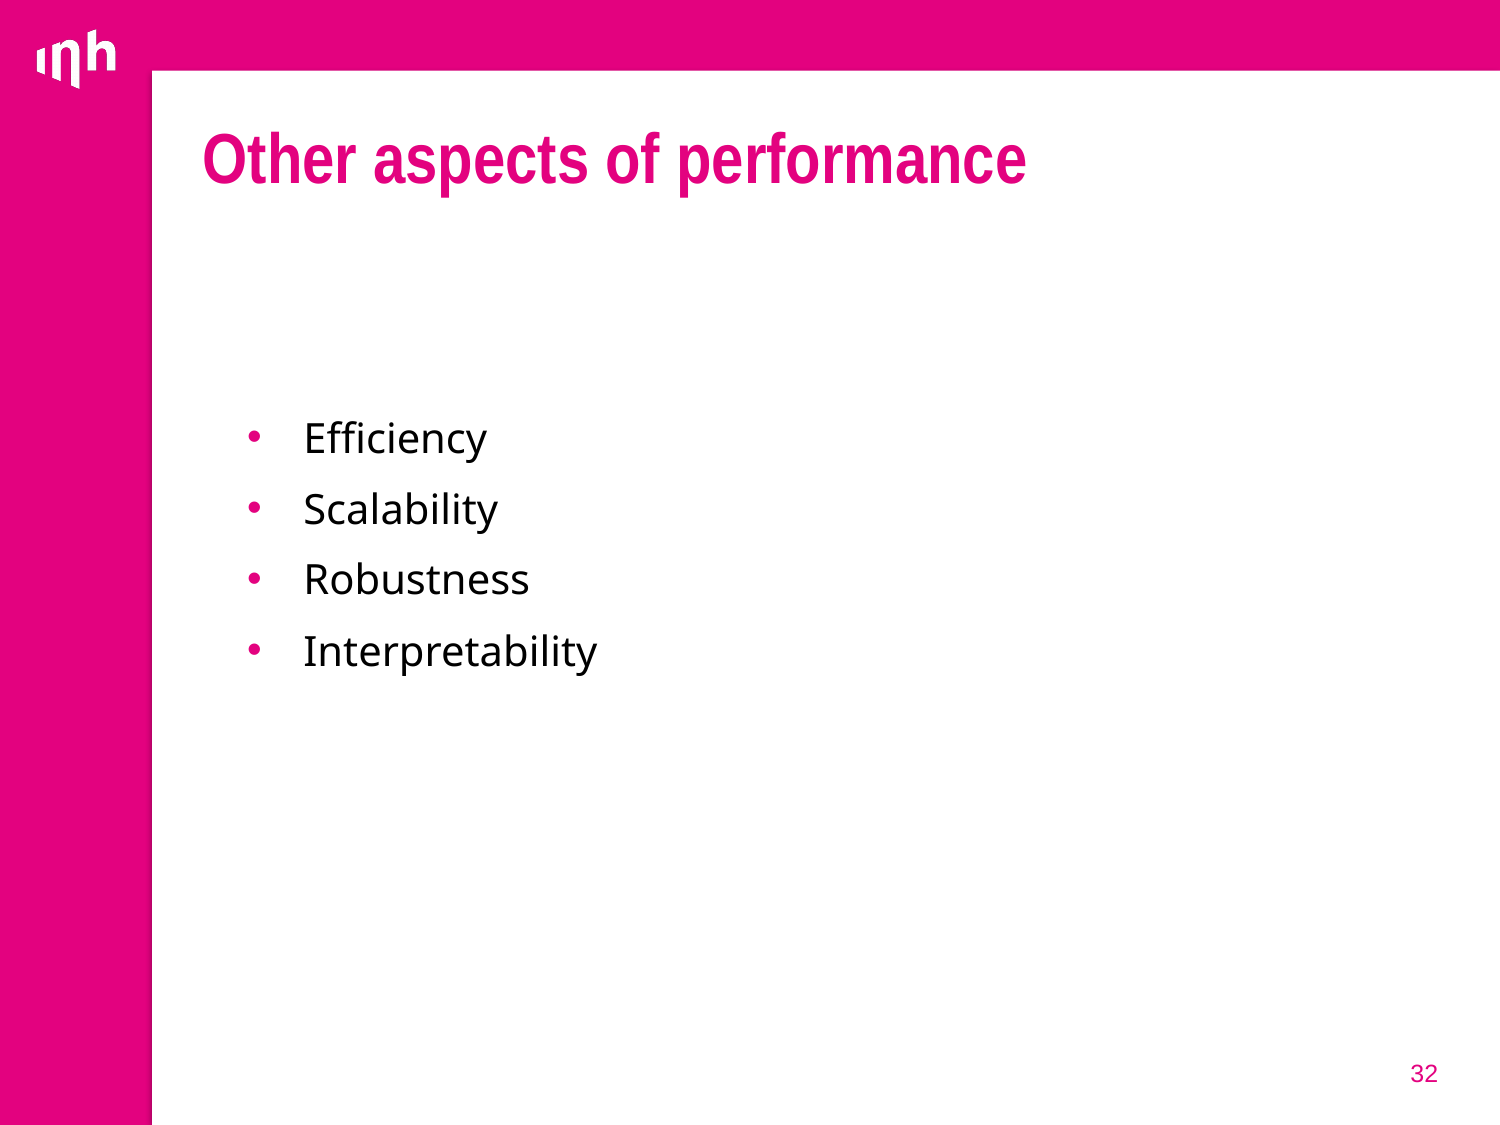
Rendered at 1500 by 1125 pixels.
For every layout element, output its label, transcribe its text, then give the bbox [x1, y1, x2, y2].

list Efficiency Scalability Robustness Interpretability [231, 332, 1454, 1007]
title Other aspects of performance [187, 104, 1454, 307]
slide_number 32 [1103, 1042, 1454, 1103]
picture [29, 12, 123, 106]
